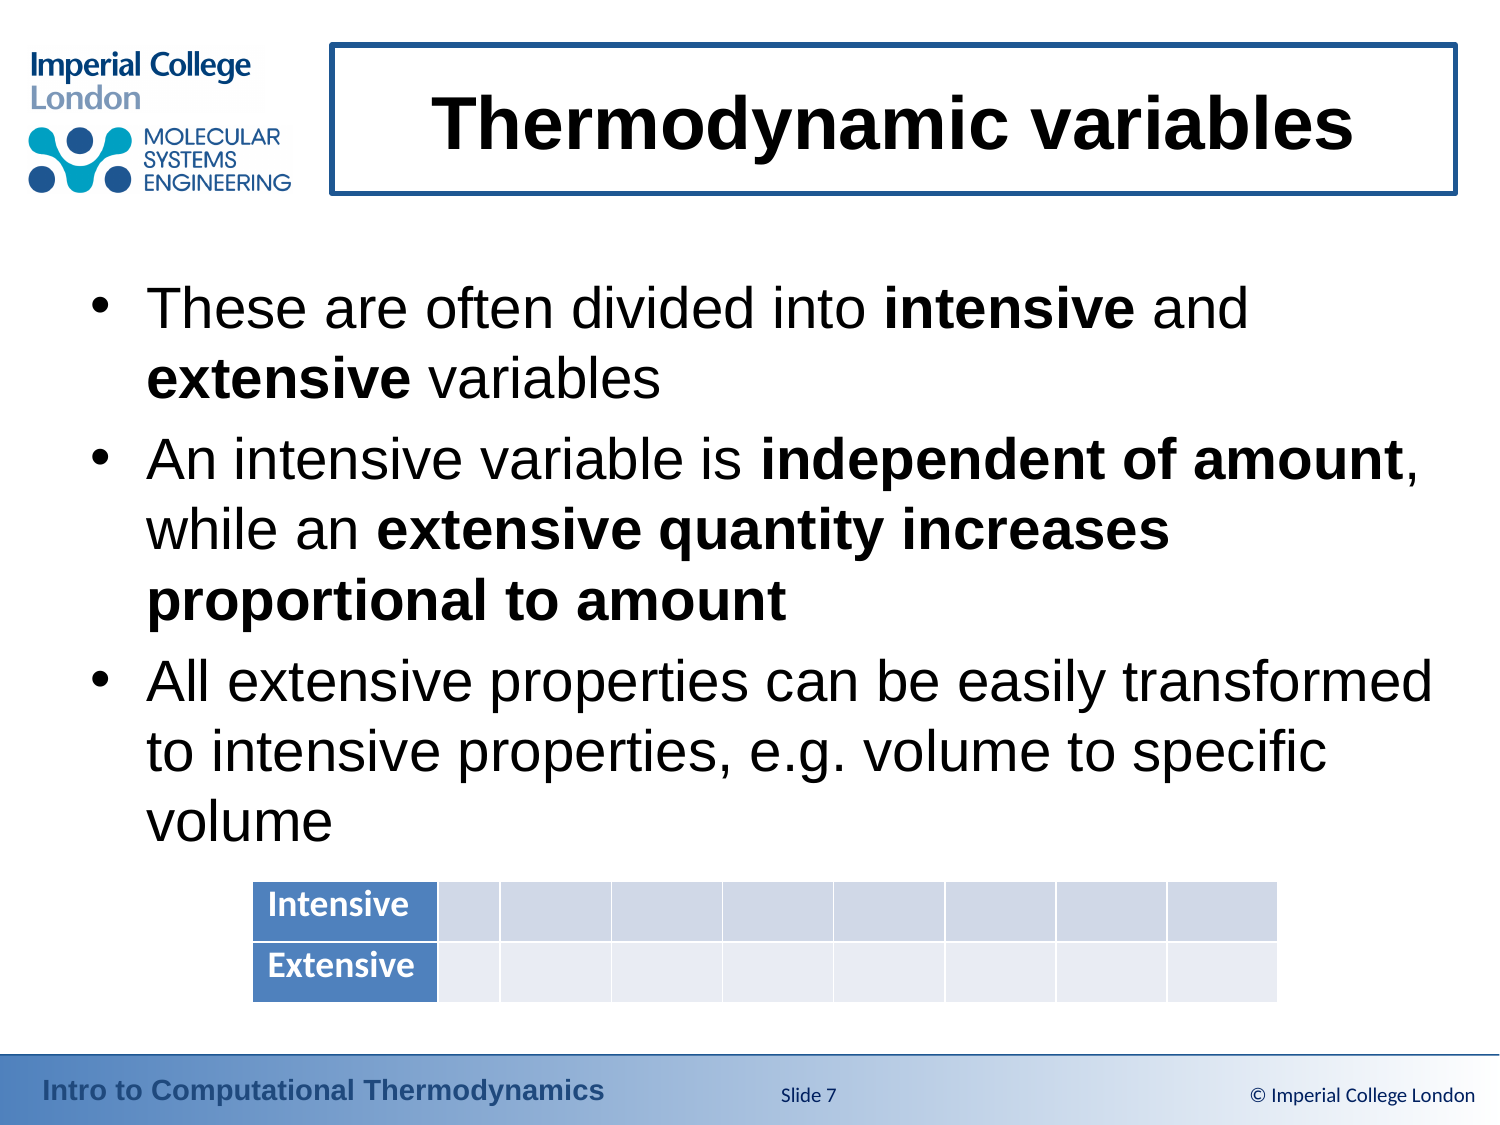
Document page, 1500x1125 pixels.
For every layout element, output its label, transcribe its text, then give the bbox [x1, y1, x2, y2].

list These are often divided into intensive and extensive variables An intensive variable is independent of amount, while an extensive quantity increases proportional to amount All extensive properties can be easily transformed to intensive properties, e.g. volume to specific volume [75, 262, 1456, 1053]
title Thermodynamic variables [329, 42, 1458, 196]
picture [27, 45, 265, 113]
footer © Imperial College London [1234, 1073, 1495, 1115]
slide_number Slide 7 [667, 1073, 952, 1115]
picture [27, 125, 293, 194]
